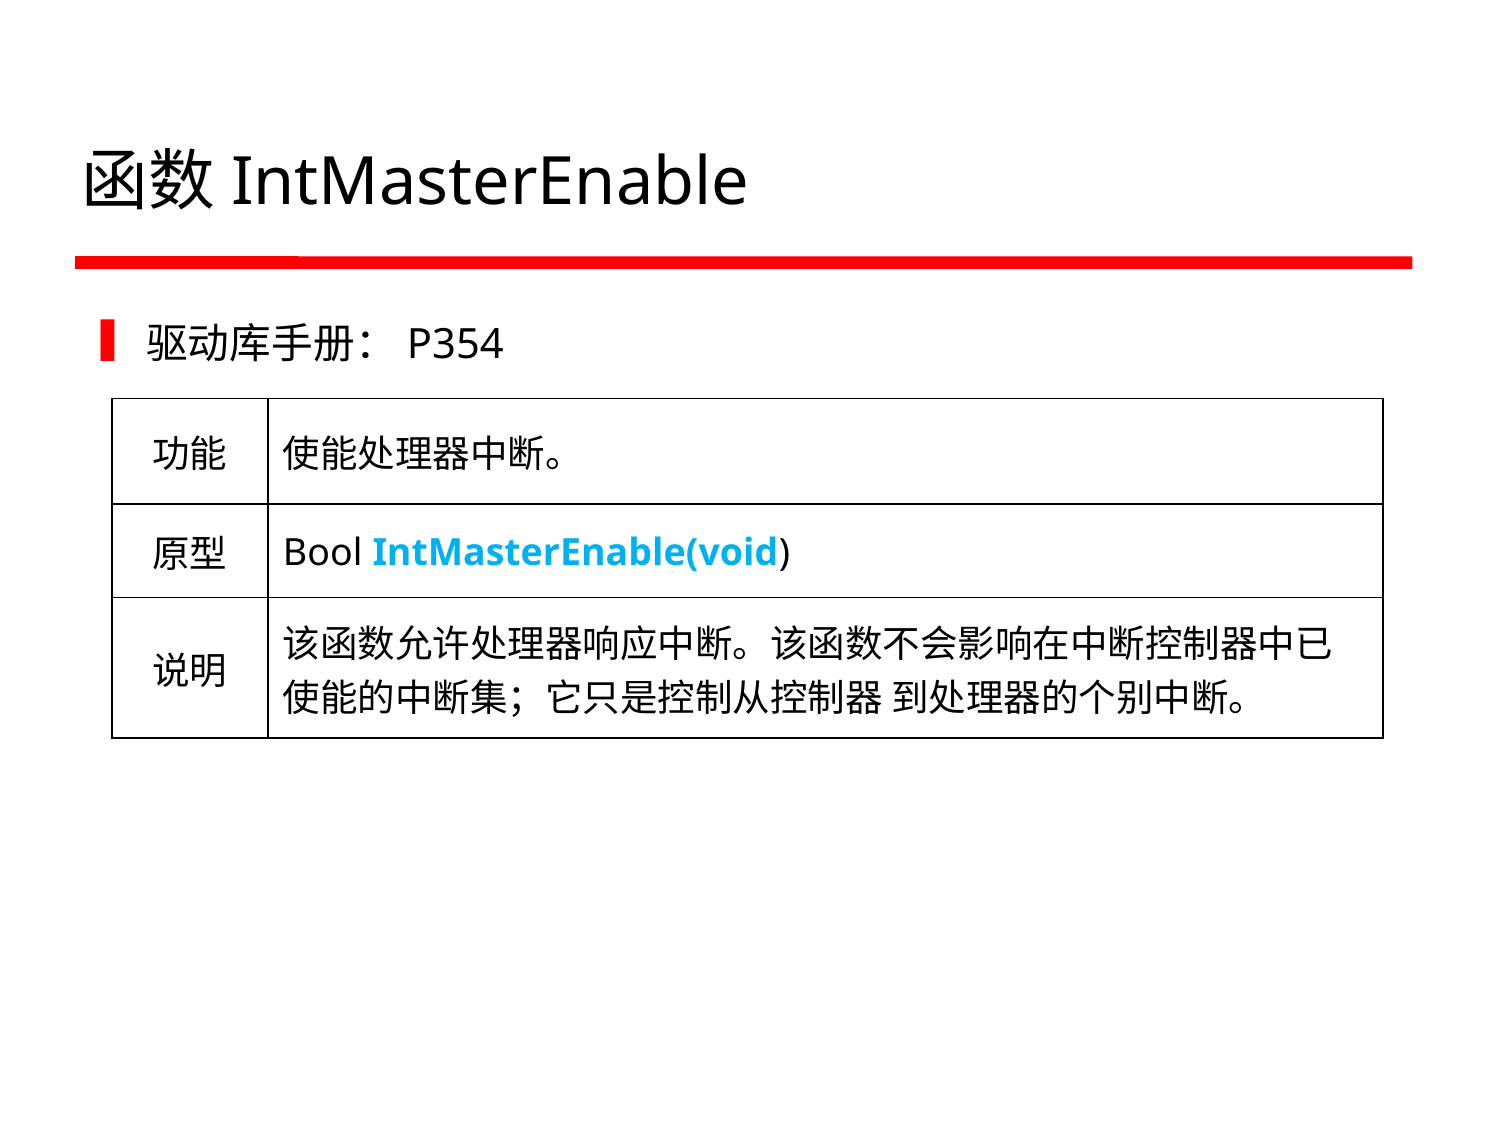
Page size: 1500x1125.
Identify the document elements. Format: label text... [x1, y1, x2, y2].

table_cell Bool IntMasterEnable(void) [269, 505, 1382, 597]
table_header 功能 [113, 399, 267, 503]
table_cell 该函数允许处理器响应中断。该函数不会影响在中断控制器中已使能的中断集；它只是控制从控制器 到处理器的个别中断。 [269, 598, 1382, 737]
table_header 使能处理器中断。 [269, 399, 1382, 503]
list 驱动库手册：P354 [74, 309, 1417, 994]
table_cell 原型 [113, 505, 267, 597]
title 函数IntMasterEnable [66, 37, 1413, 226]
table_cell 说明 [113, 598, 267, 737]
